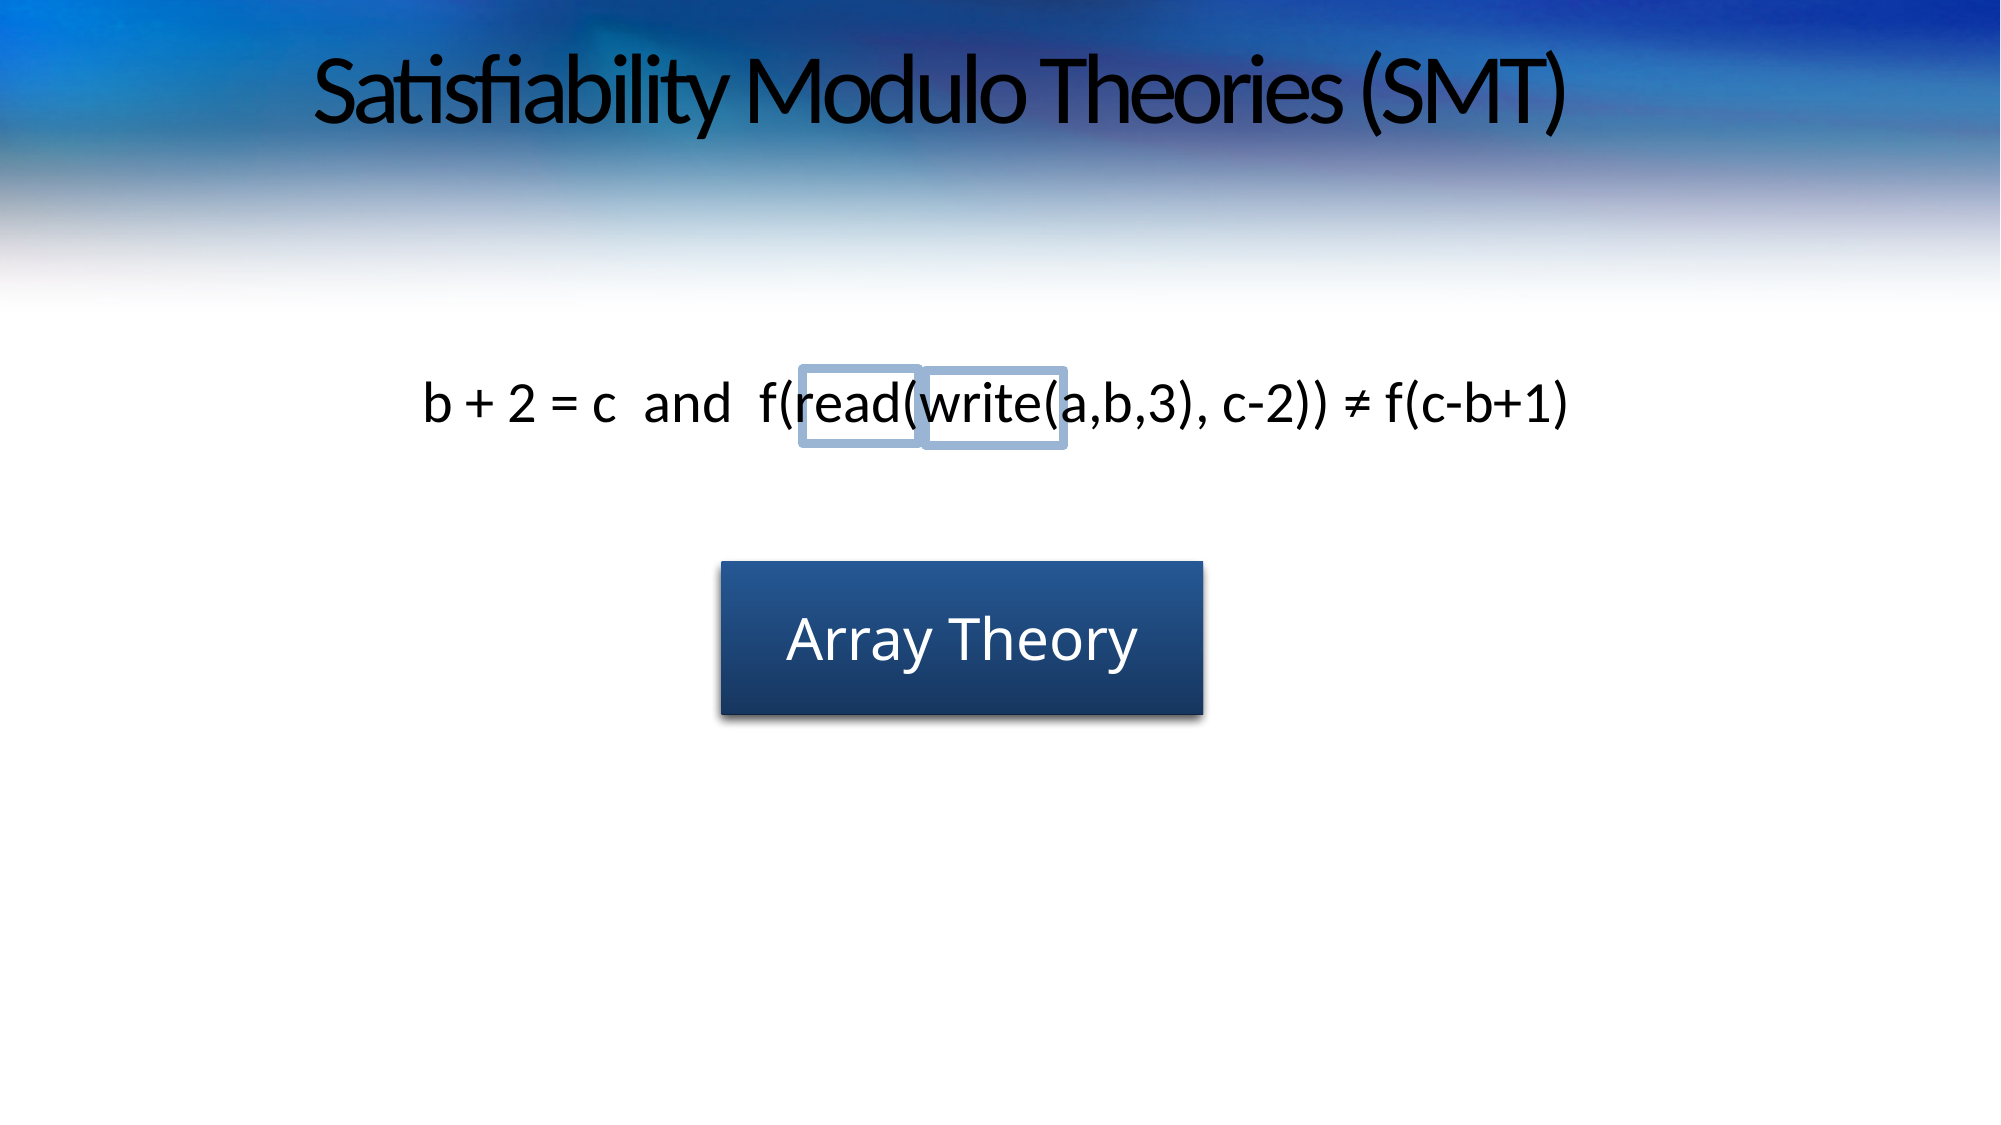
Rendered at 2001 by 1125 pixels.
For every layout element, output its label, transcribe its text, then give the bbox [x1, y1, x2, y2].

text_box [921, 436, 1068, 450]
text_box b + 2 = c and f(read(write(a,b,3), c-2)) ≠ f(c-b+1) [295, 372, 1698, 436]
text_box [798, 364, 922, 372]
text_box [798, 436, 921, 448]
text_box Array Theory [721, 561, 1204, 714]
title Satisfiability Modulo Theories (SMT) [312, 37, 1688, 148]
picture [0, 0, 2001, 1125]
text_box [921, 366, 1068, 372]
